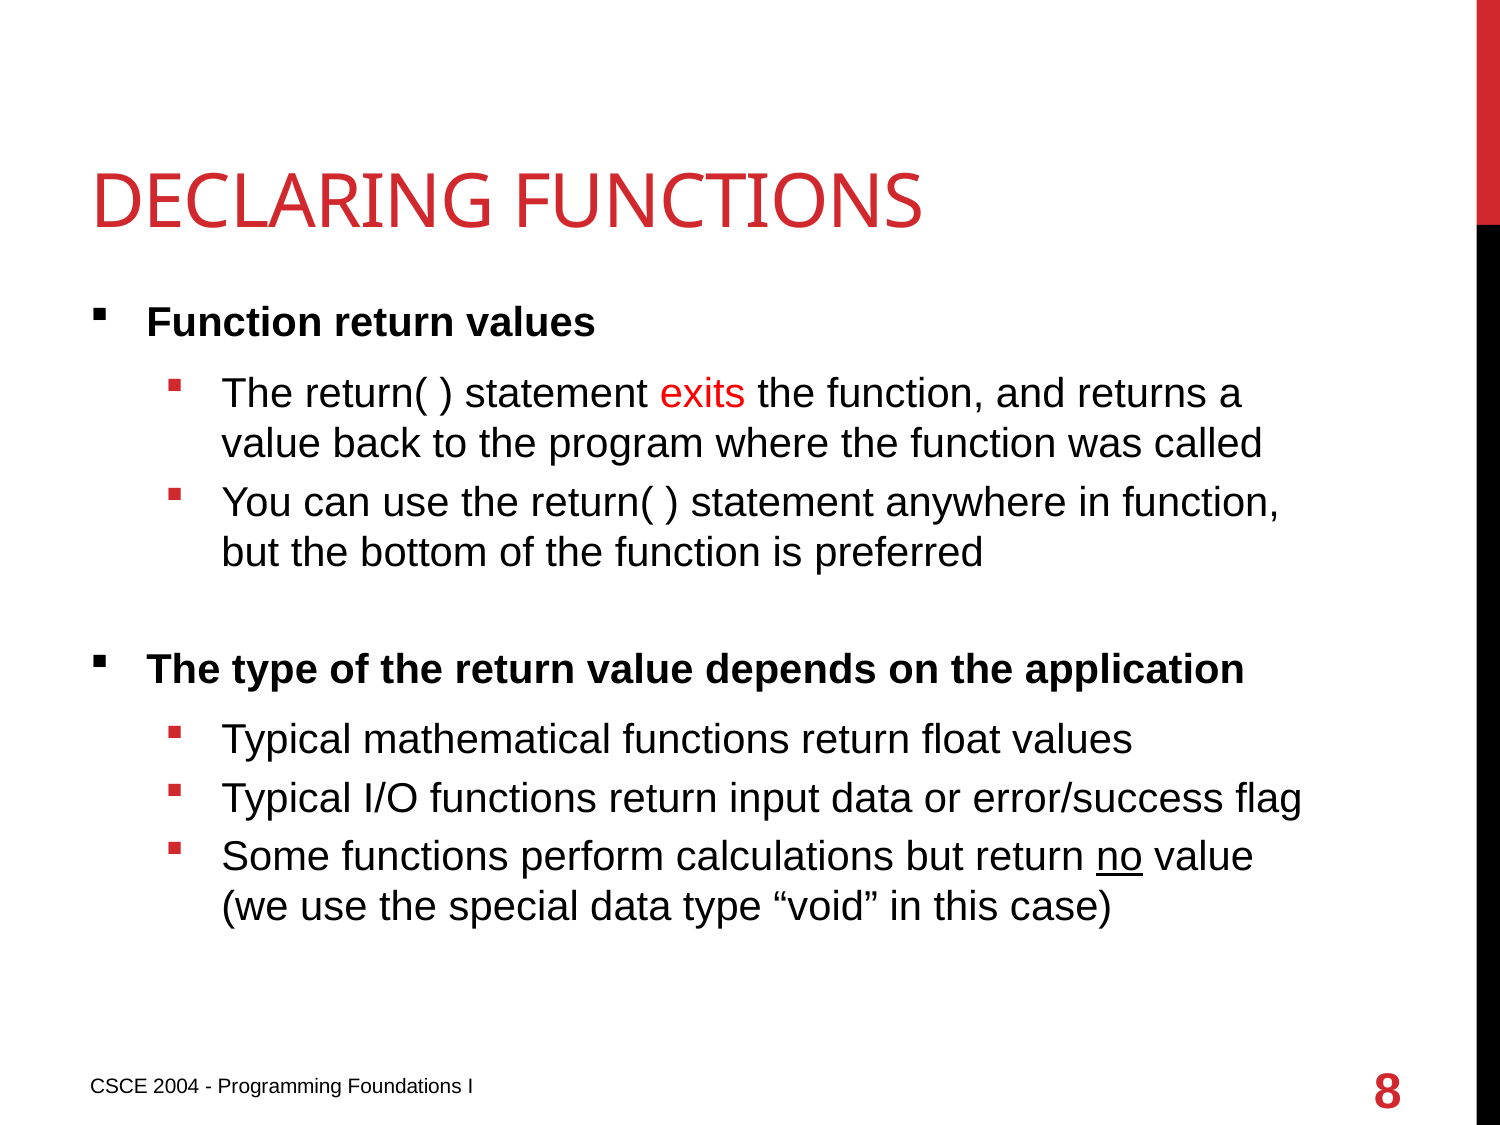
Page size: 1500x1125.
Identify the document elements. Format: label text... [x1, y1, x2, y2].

title Declaring functions [75, 25, 1025, 250]
slide_number 8 [1358, 1058, 1471, 1119]
footer CSCE 2004 - Programming Foundations I [75, 1065, 638, 1112]
list Function return values The return( ) statement exits the function, and returns a value back to the program where the function was called You can use the return( ) statement anywhere in function, but the bottom of the function is preferred The type of the return value depends on the application Typical mathematical functions return float values Typical I/O functions return input data or error/success flag Some functions perform calculations but return no value (we use the special data type “void” in this case) [75, 287, 1325, 1005]
